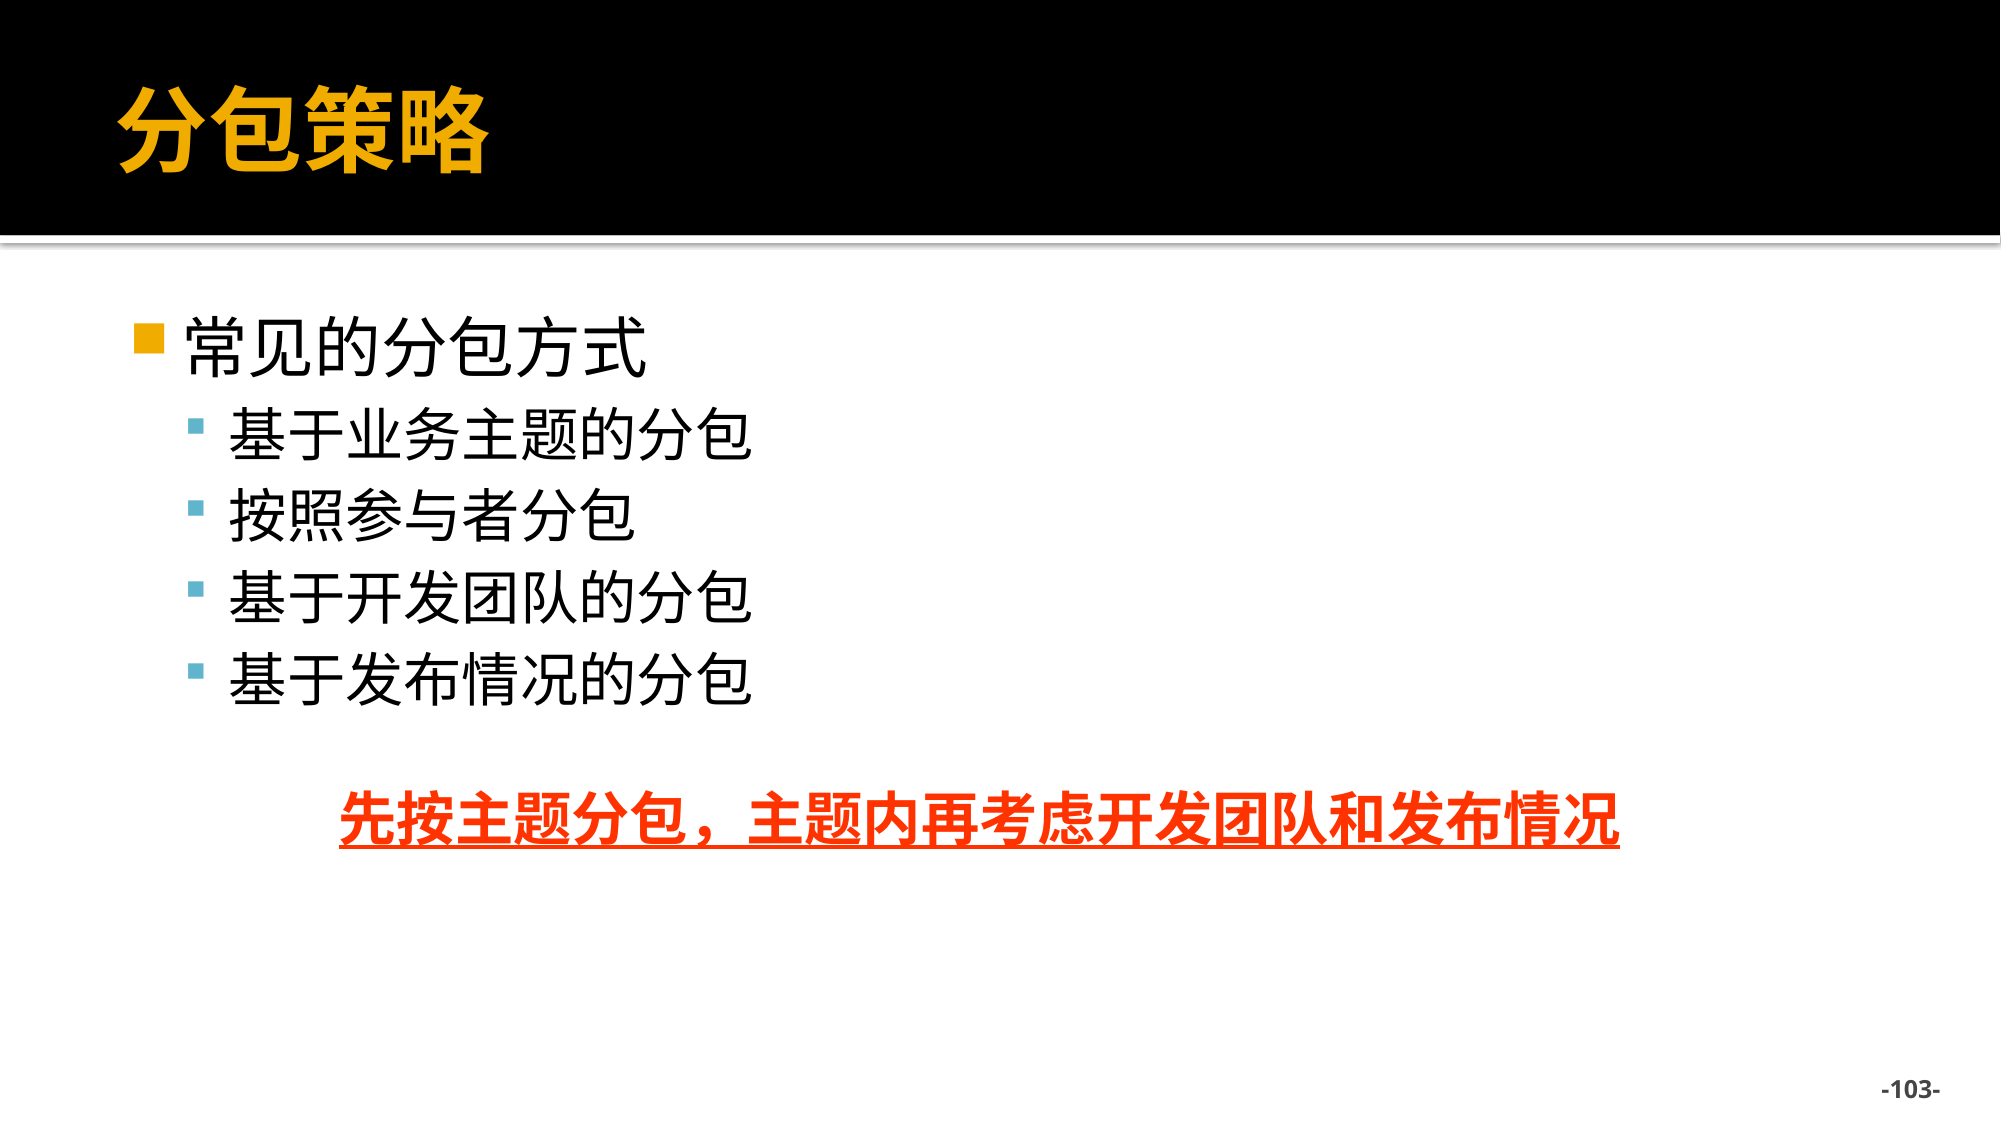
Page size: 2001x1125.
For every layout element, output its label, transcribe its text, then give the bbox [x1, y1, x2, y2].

text_box 先按主题分包，主题内再考虑开发团队和发布情况 [249, 775, 1709, 860]
list 常见的分包方式 基于业务主题的分包 按照参与者分包 基于开发团队的分包 基于发布情况的分包 [99, 291, 1900, 1050]
slide_number -- [1794, 1062, 1955, 1108]
title 分包策略 [99, 25, 1900, 231]
